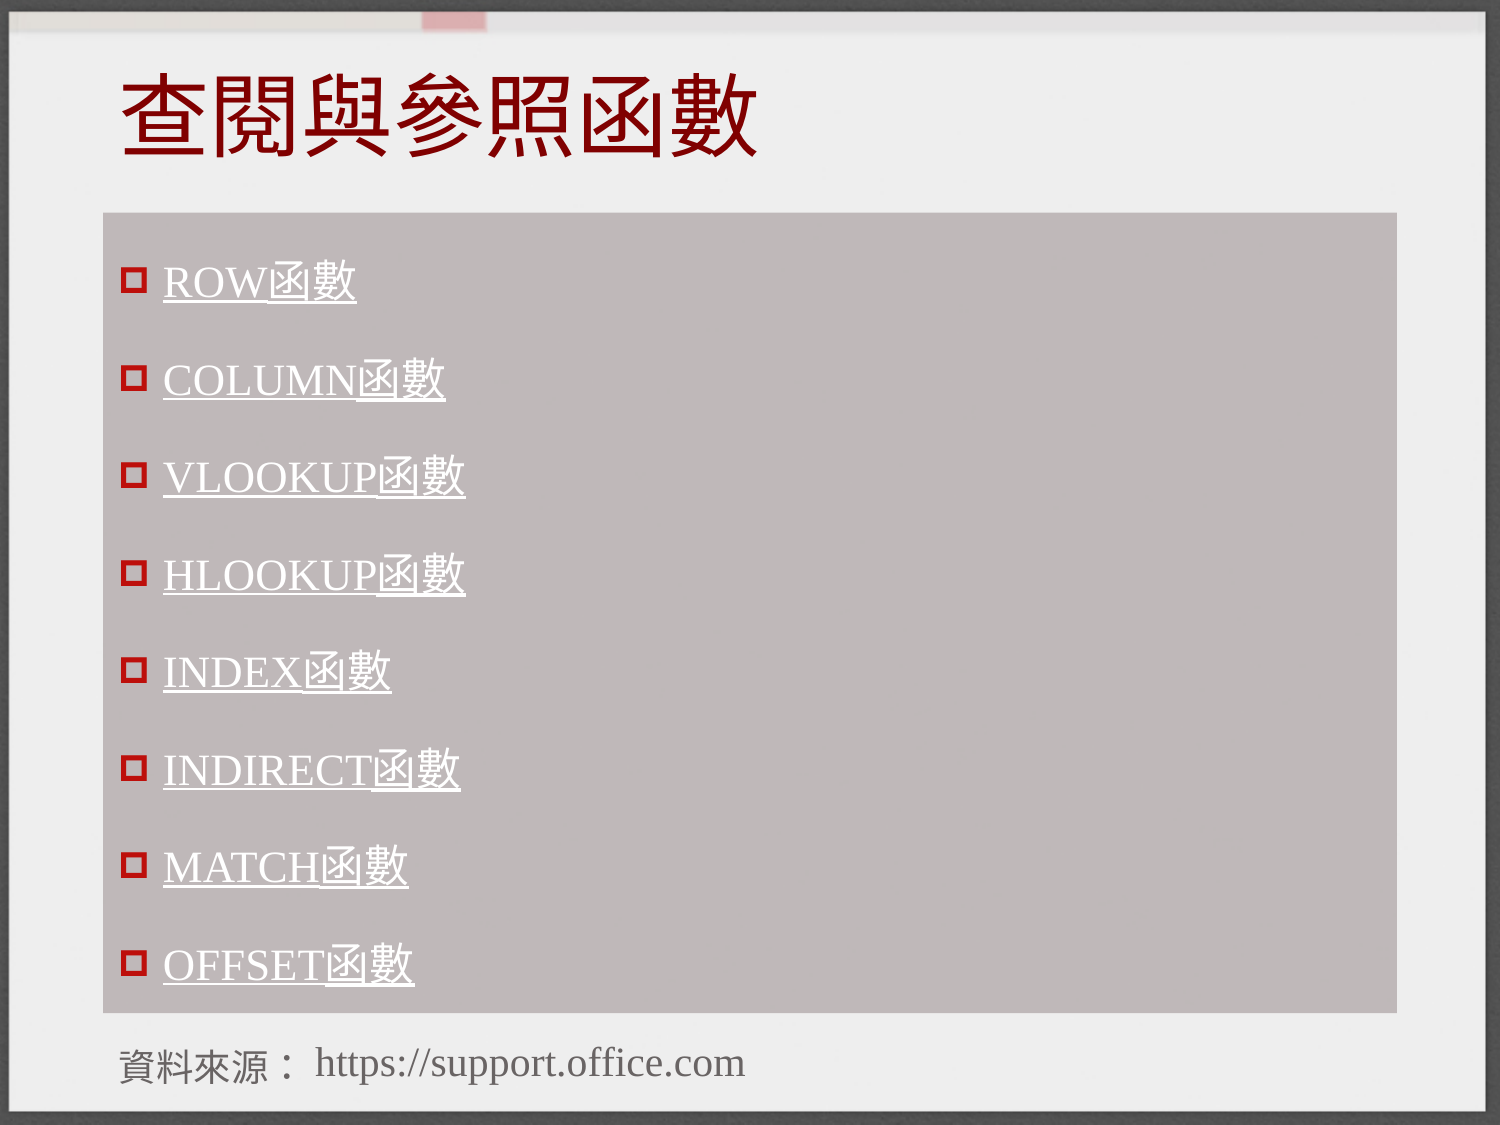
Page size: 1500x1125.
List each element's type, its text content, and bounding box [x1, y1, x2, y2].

list ROW函數 COLUMN函數 VLOOKUP函數 HLOOKUP函數 INDEX函數 INDIRECT函數 MATCH函數 OFFSET函數 [103, 212, 1397, 1014]
list https://support.office.com [300, 1032, 1397, 1103]
picture [0, 0, 1500, 1125]
title 查閱與參照函數 [103, 59, 1397, 182]
